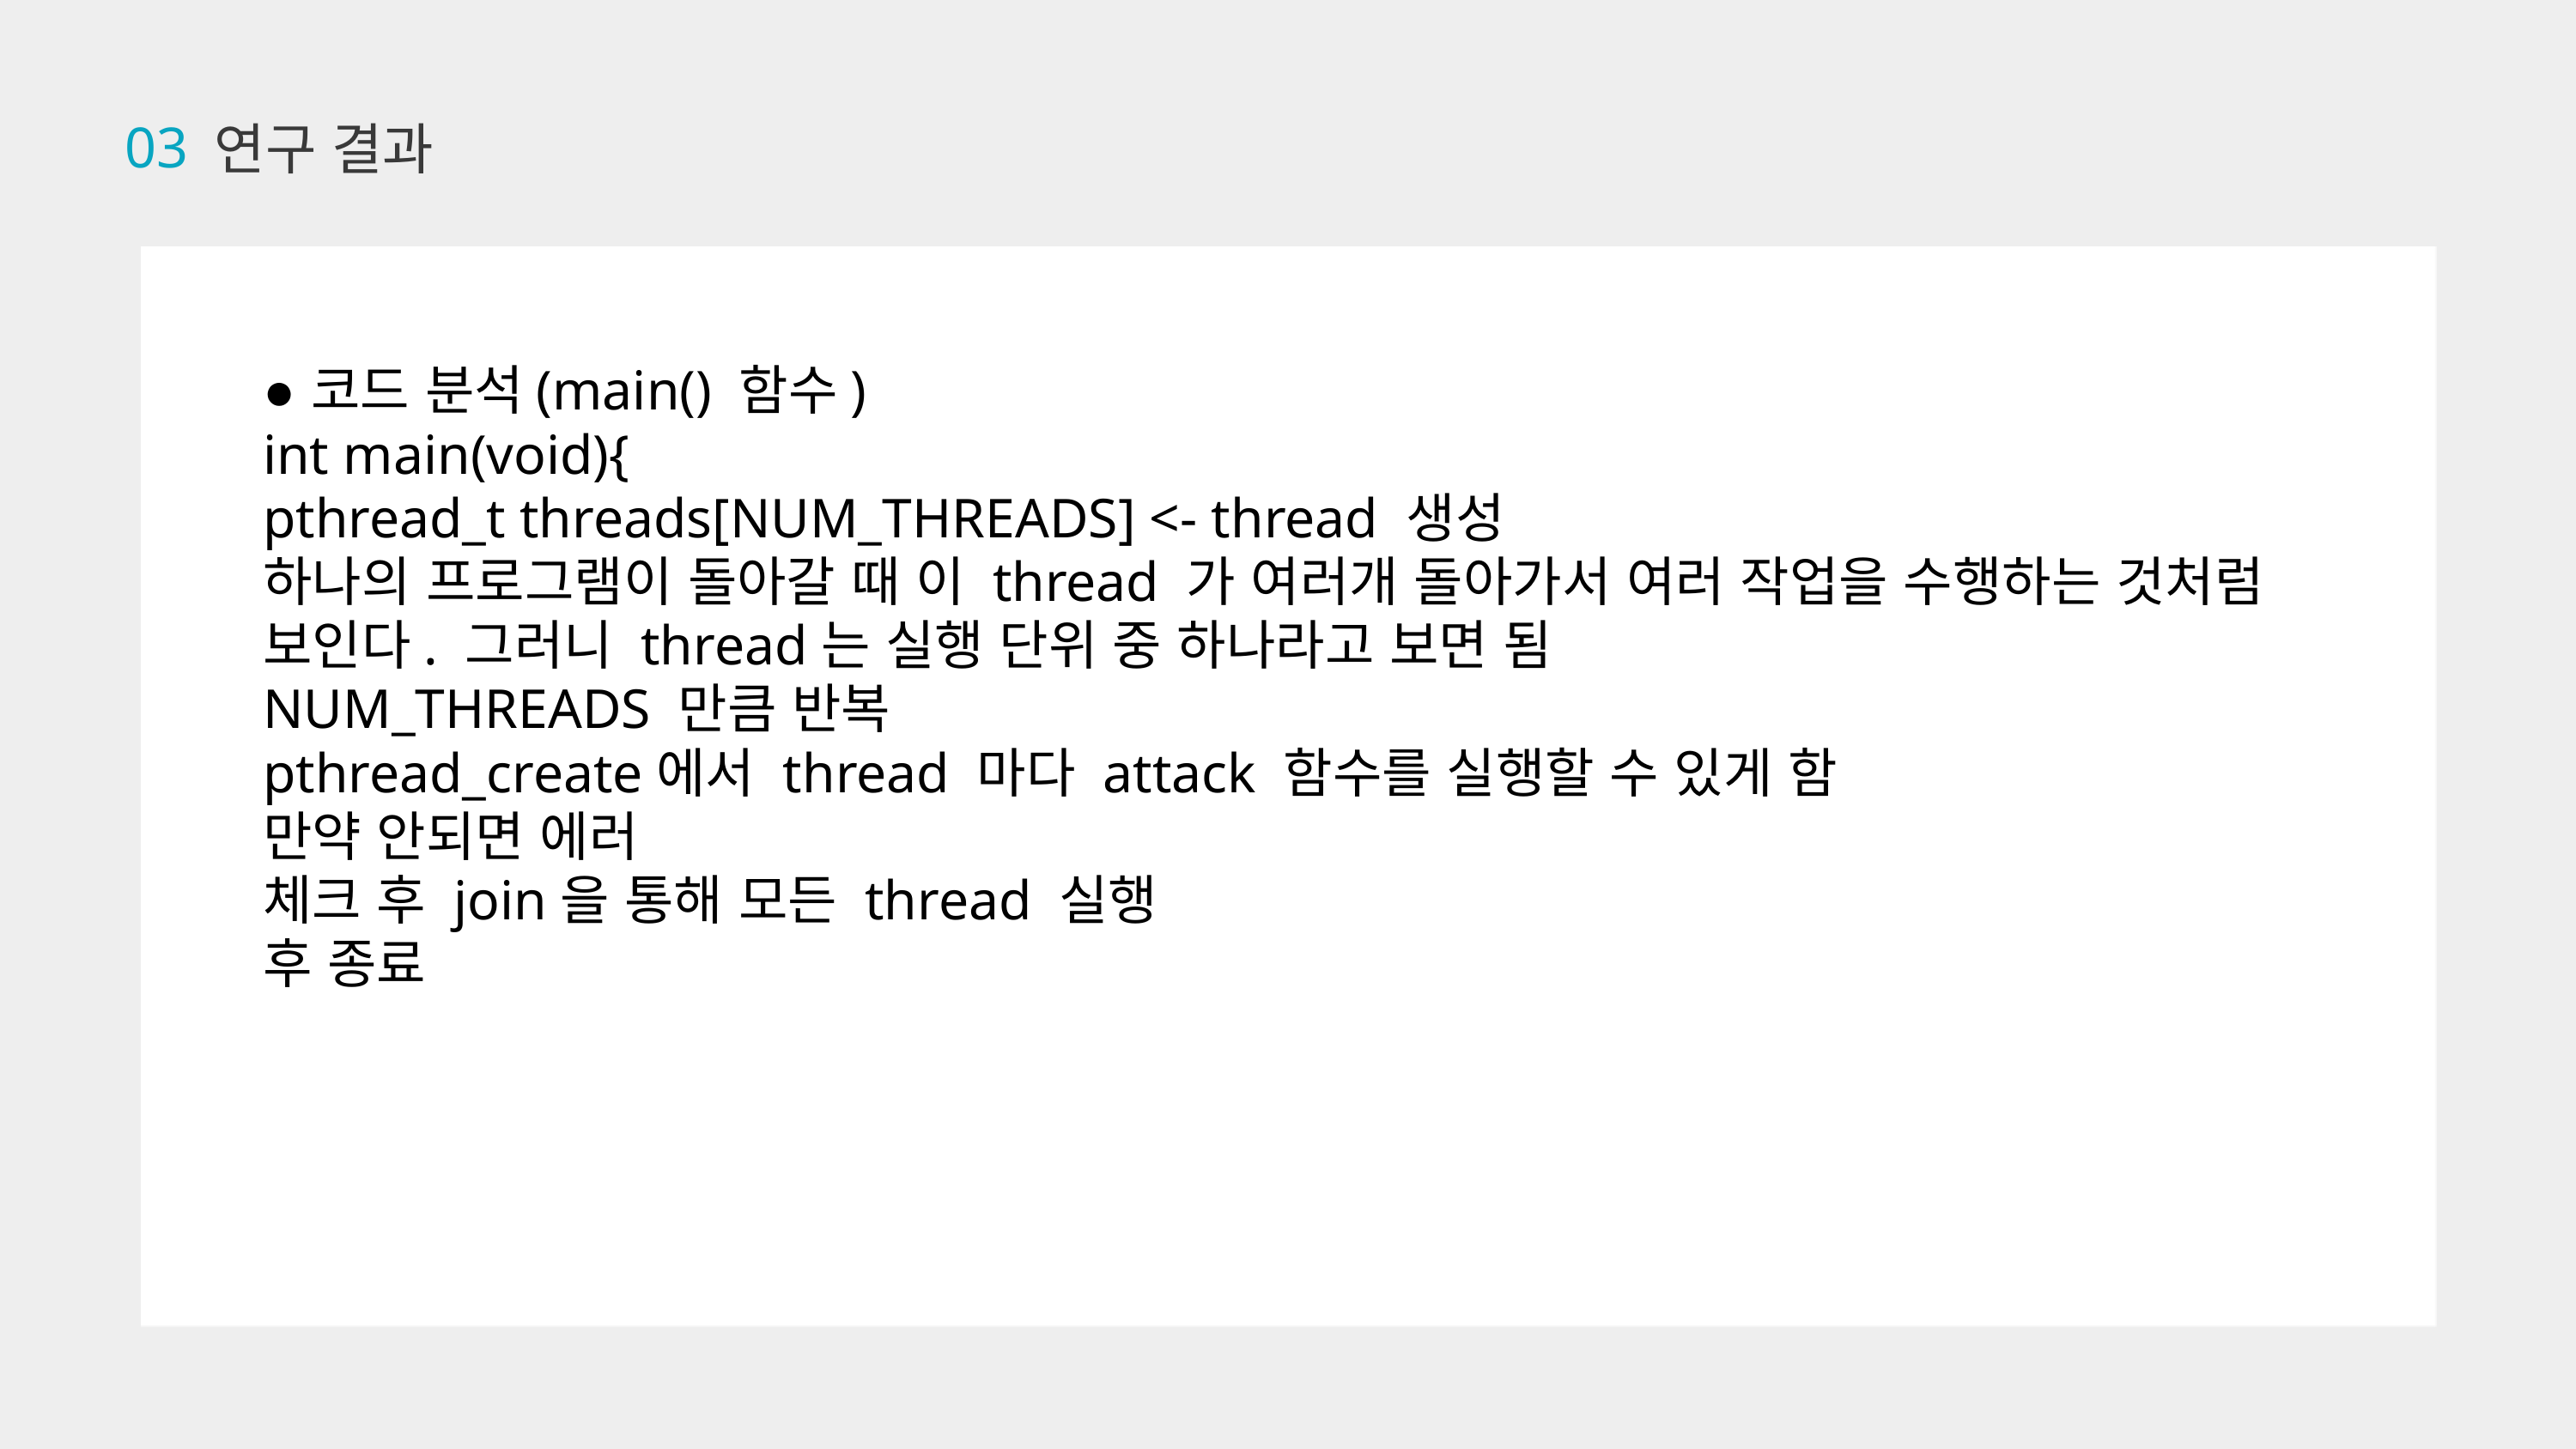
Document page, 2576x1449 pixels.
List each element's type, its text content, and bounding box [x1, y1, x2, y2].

text_box 연구 결과 [214, 103, 981, 183]
picture [141, 246, 2437, 1327]
text_box 03 [125, 101, 228, 181]
